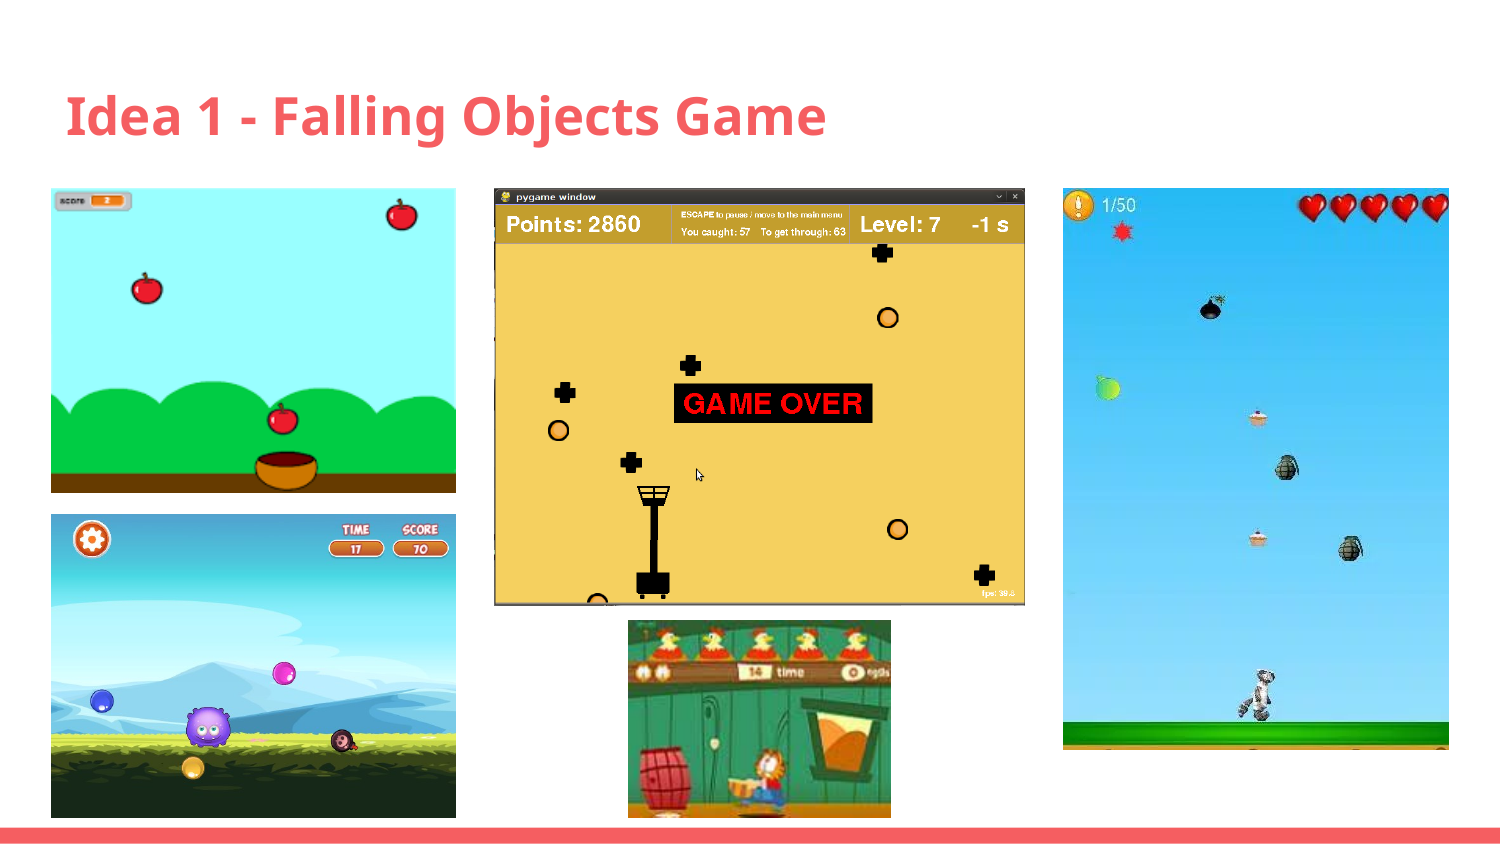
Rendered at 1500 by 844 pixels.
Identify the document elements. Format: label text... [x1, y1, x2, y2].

title Idea 1 - Falling Objects Game [51, 64, 1449, 167]
picture [50, 188, 457, 493]
picture [627, 620, 891, 819]
picture [1062, 188, 1450, 750]
picture [50, 513, 457, 819]
picture [493, 188, 1025, 606]
